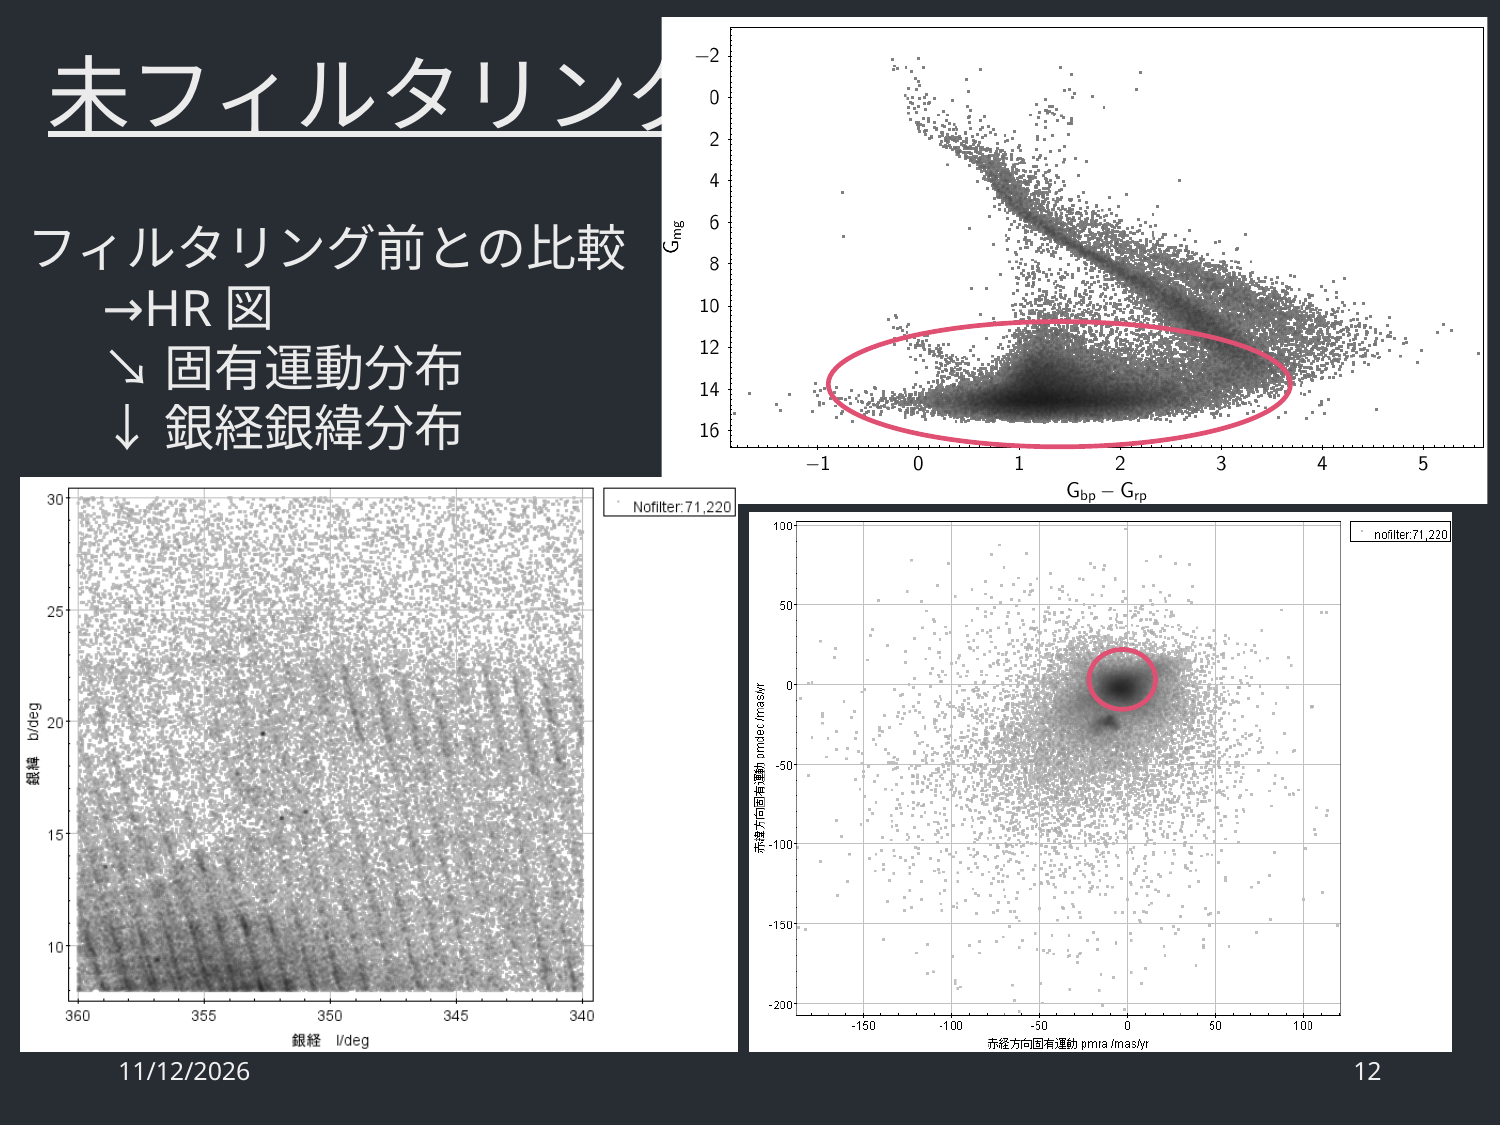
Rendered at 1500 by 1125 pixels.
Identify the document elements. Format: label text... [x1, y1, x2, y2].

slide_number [103, 1052, 441, 1103]
picture [749, 512, 1452, 1052]
slide_number 12 [1059, 1052, 1397, 1103]
text_box フィルタリング前との比較 →HR図 ↘固有運動分布 ↓銀経銀緯分布 [12, 209, 661, 464]
title 未フィルタリングUS [33, 35, 661, 161]
picture [20, 17, 1488, 1052]
